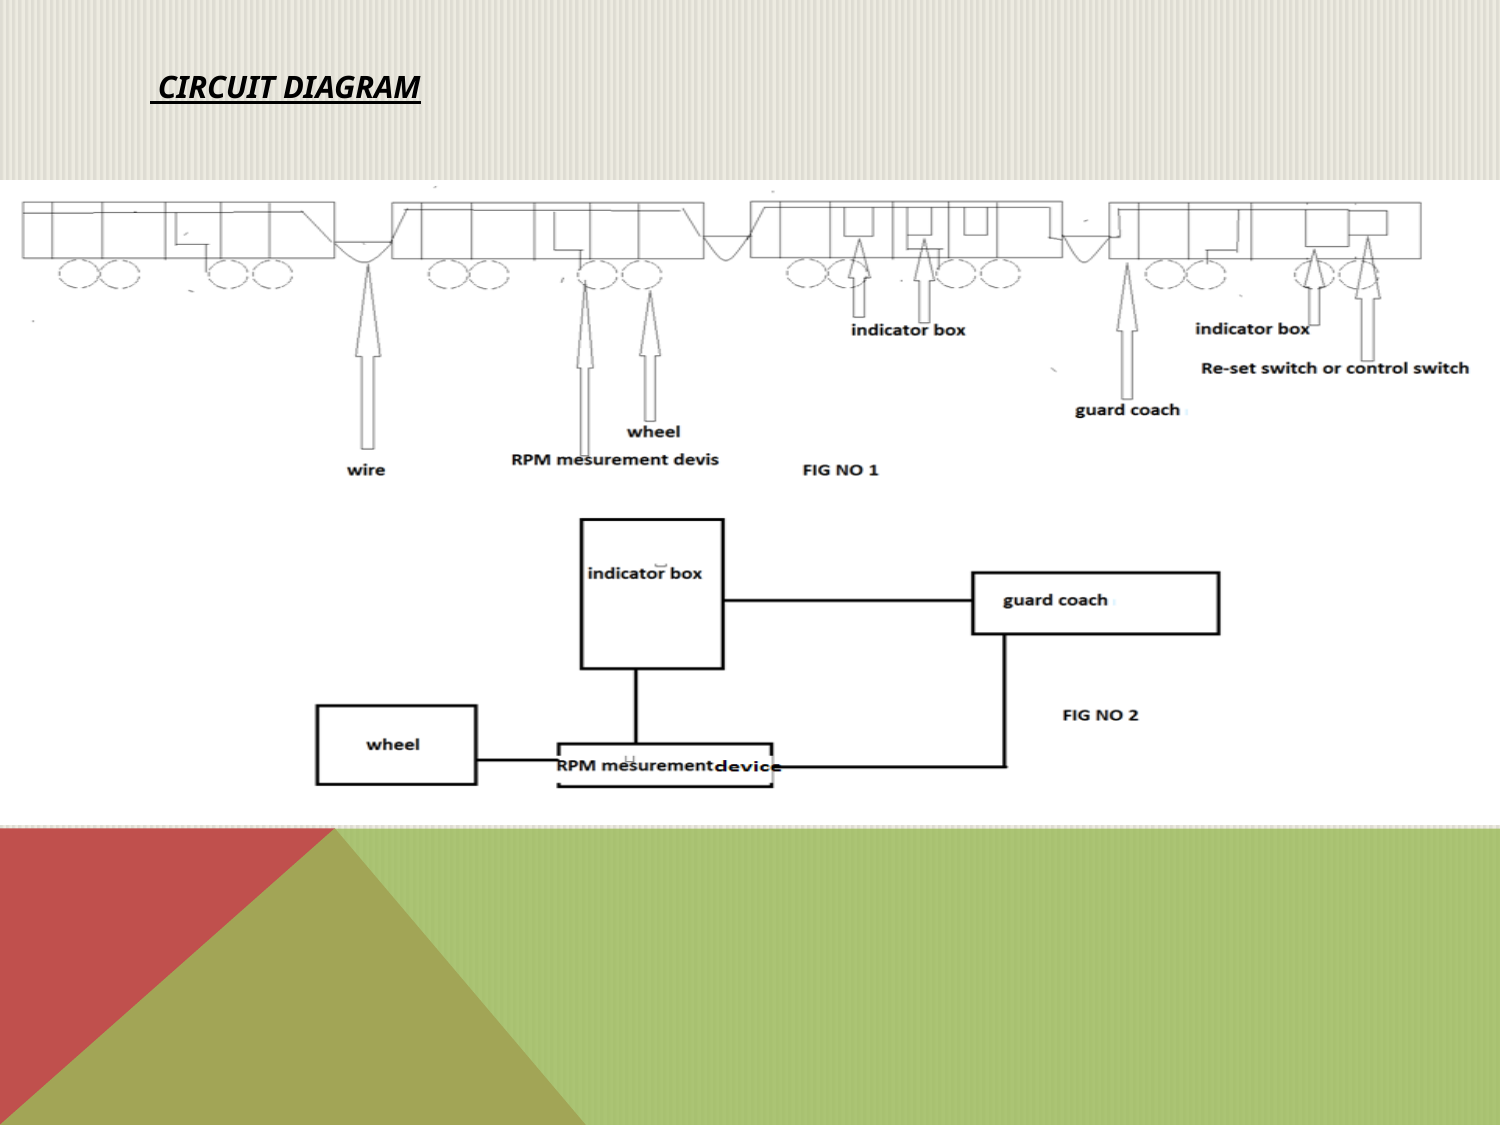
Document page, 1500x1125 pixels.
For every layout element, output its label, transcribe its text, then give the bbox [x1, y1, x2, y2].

title CIRCUIT DIAGRAM [135, 60, 1369, 150]
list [0, 179, 1500, 826]
